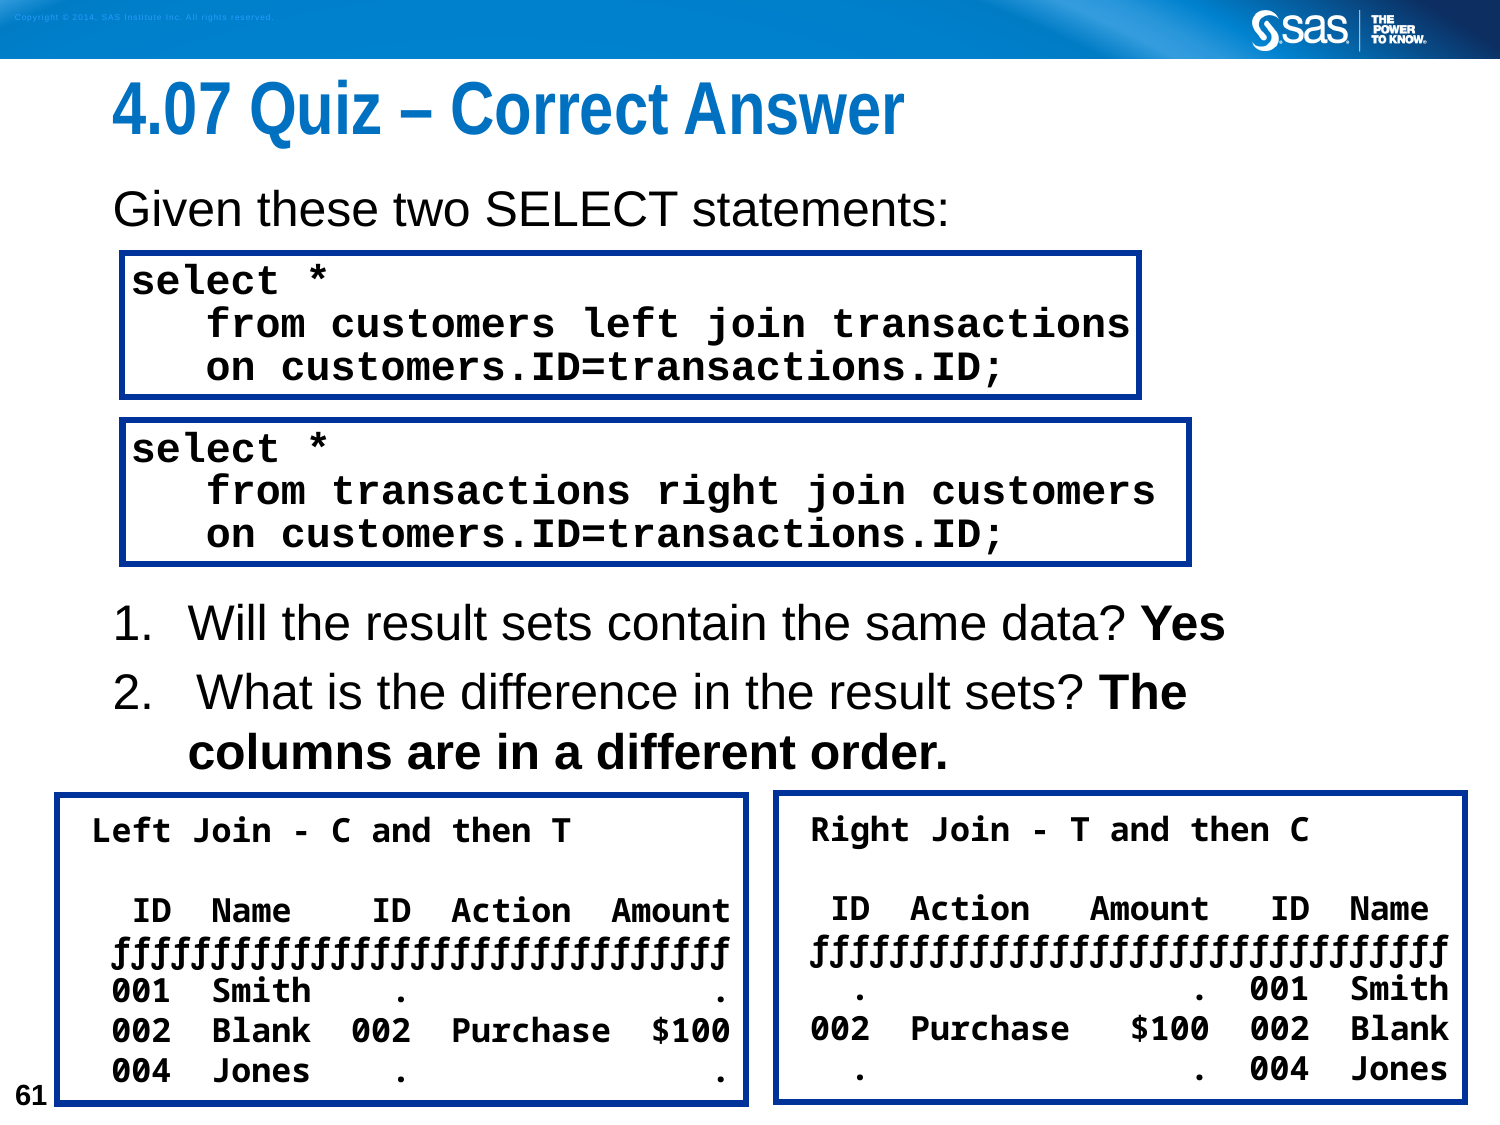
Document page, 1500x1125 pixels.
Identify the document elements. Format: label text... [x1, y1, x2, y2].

text_box select * from transactions right join customers on customers.ID=transactions.ID; [122, 420, 1190, 565]
picture [0, 0, 1500, 59]
title 4.07 Quiz – Correct Answer [112, 75, 1500, 187]
text_box Right Join - T and then C ID Action Amount ID Name ƒƒƒƒƒƒƒƒƒƒƒƒƒƒƒƒƒƒƒƒƒƒƒƒƒƒƒƒƒƒƒƒ . . 001 Smith 002 Purchase $100 002 Blank . . 004 Jones [775, 793, 1466, 1102]
list Given these two SELECT statements: Will the result sets contain the same data? Yes 2. What is the difference in the result sets? The columns are in a different order. [112, 176, 1400, 876]
text_box Left Join - C and then T ID Name ID Action Amount ƒƒƒƒƒƒƒƒƒƒƒƒƒƒƒƒƒƒƒƒƒƒƒƒƒƒƒƒƒƒƒ 001 Smith . . 002 Blank 002 Purchase $100 004 Jones . . [56, 795, 747, 1104]
text_box select * from customers left join transactions on customers.ID=transactions.ID; [122, 252, 1140, 397]
